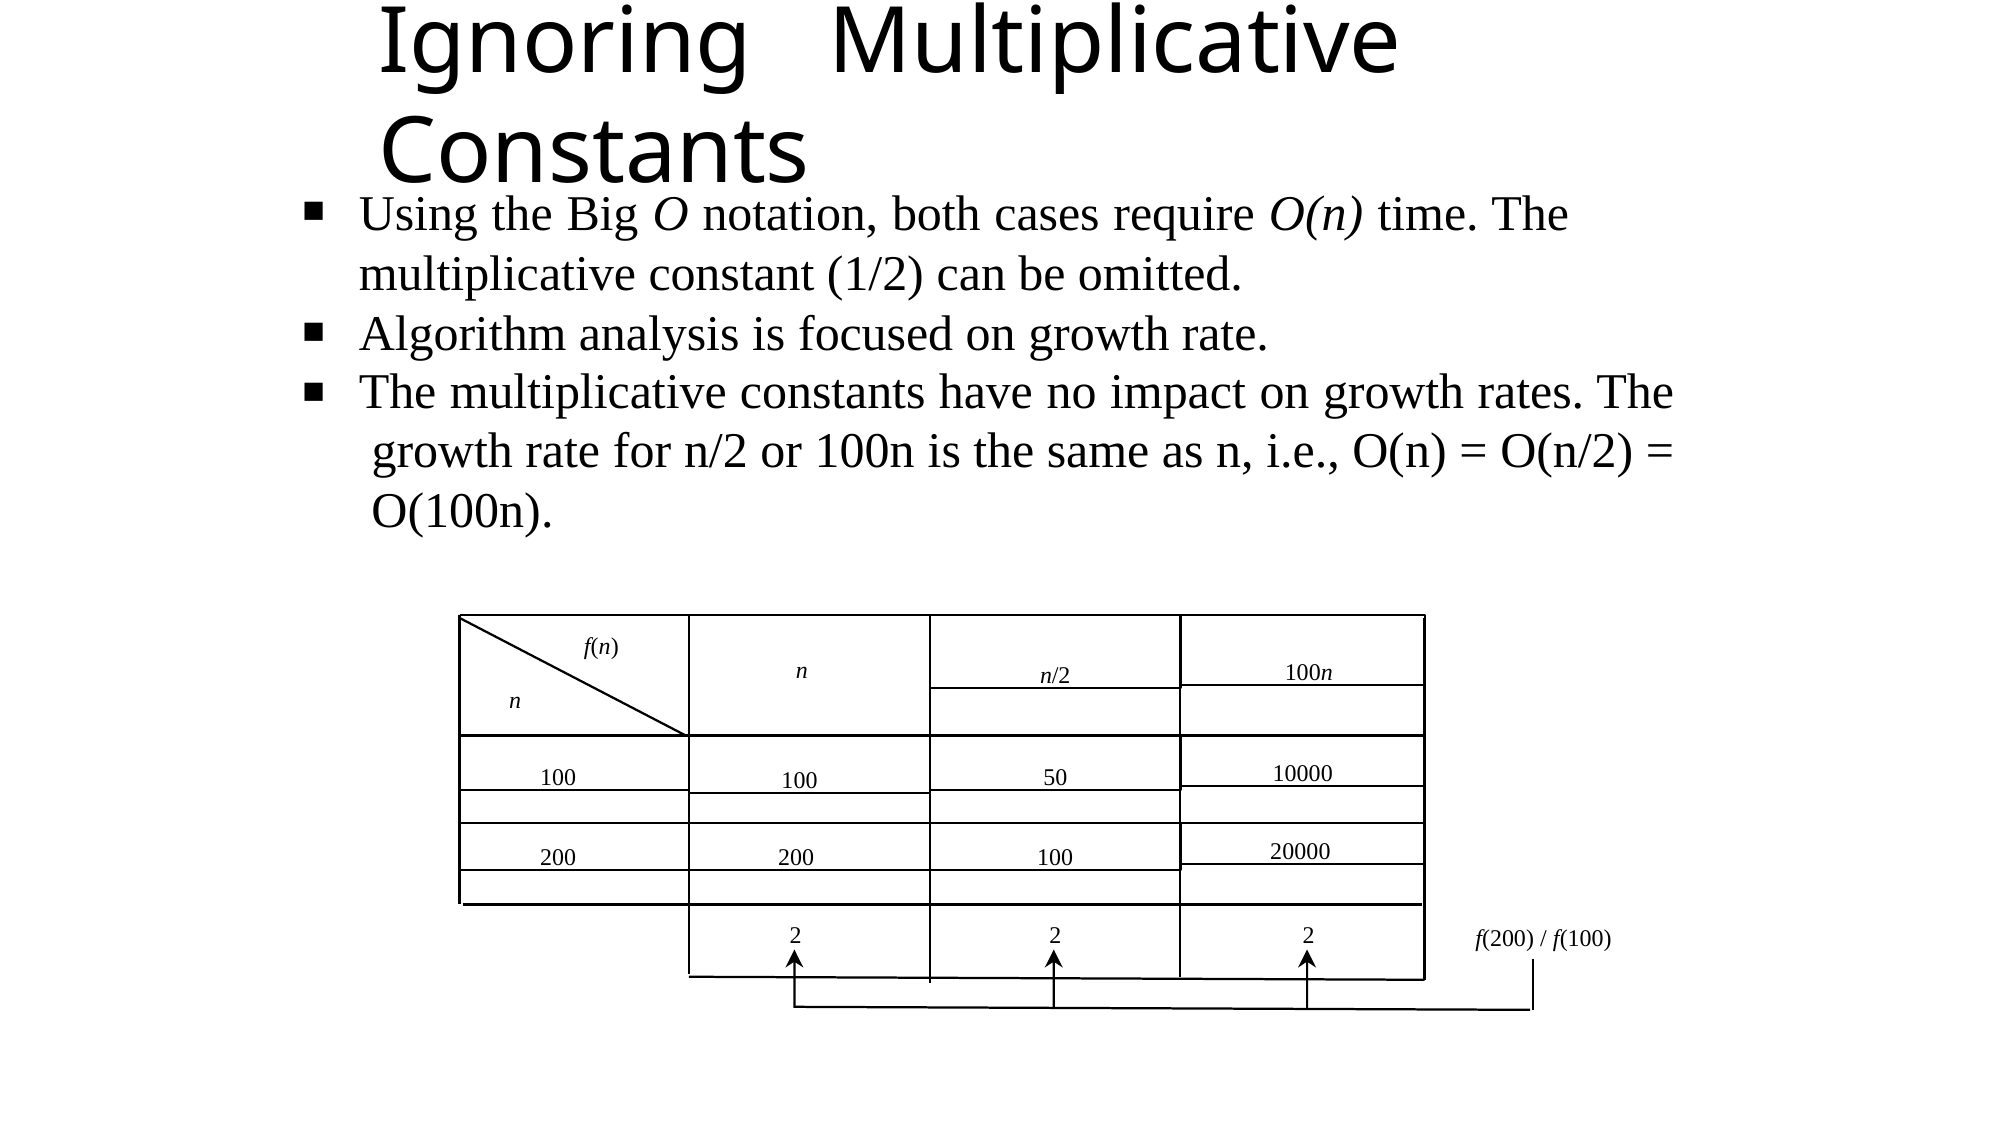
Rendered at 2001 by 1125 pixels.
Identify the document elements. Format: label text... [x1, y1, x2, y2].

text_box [784, 949, 1535, 1012]
text_box f(200) / f(100) [1473, 920, 1615, 952]
title Ignoring Multiplicative Constants [376, 0, 1624, 178]
text_box Using the Big O notation, both cases require O(n) time. The multiplicative constant (1/2) can be omitted. Algorithm analysis is focused on growth rate. The multiplicative constants have no impact on growth rates. The growth rate for n/2 or 100n is the same as n, i.e., O(n) = O(n/2) = O(100n). [300, 178, 1675, 539]
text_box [457, 613, 1427, 985]
